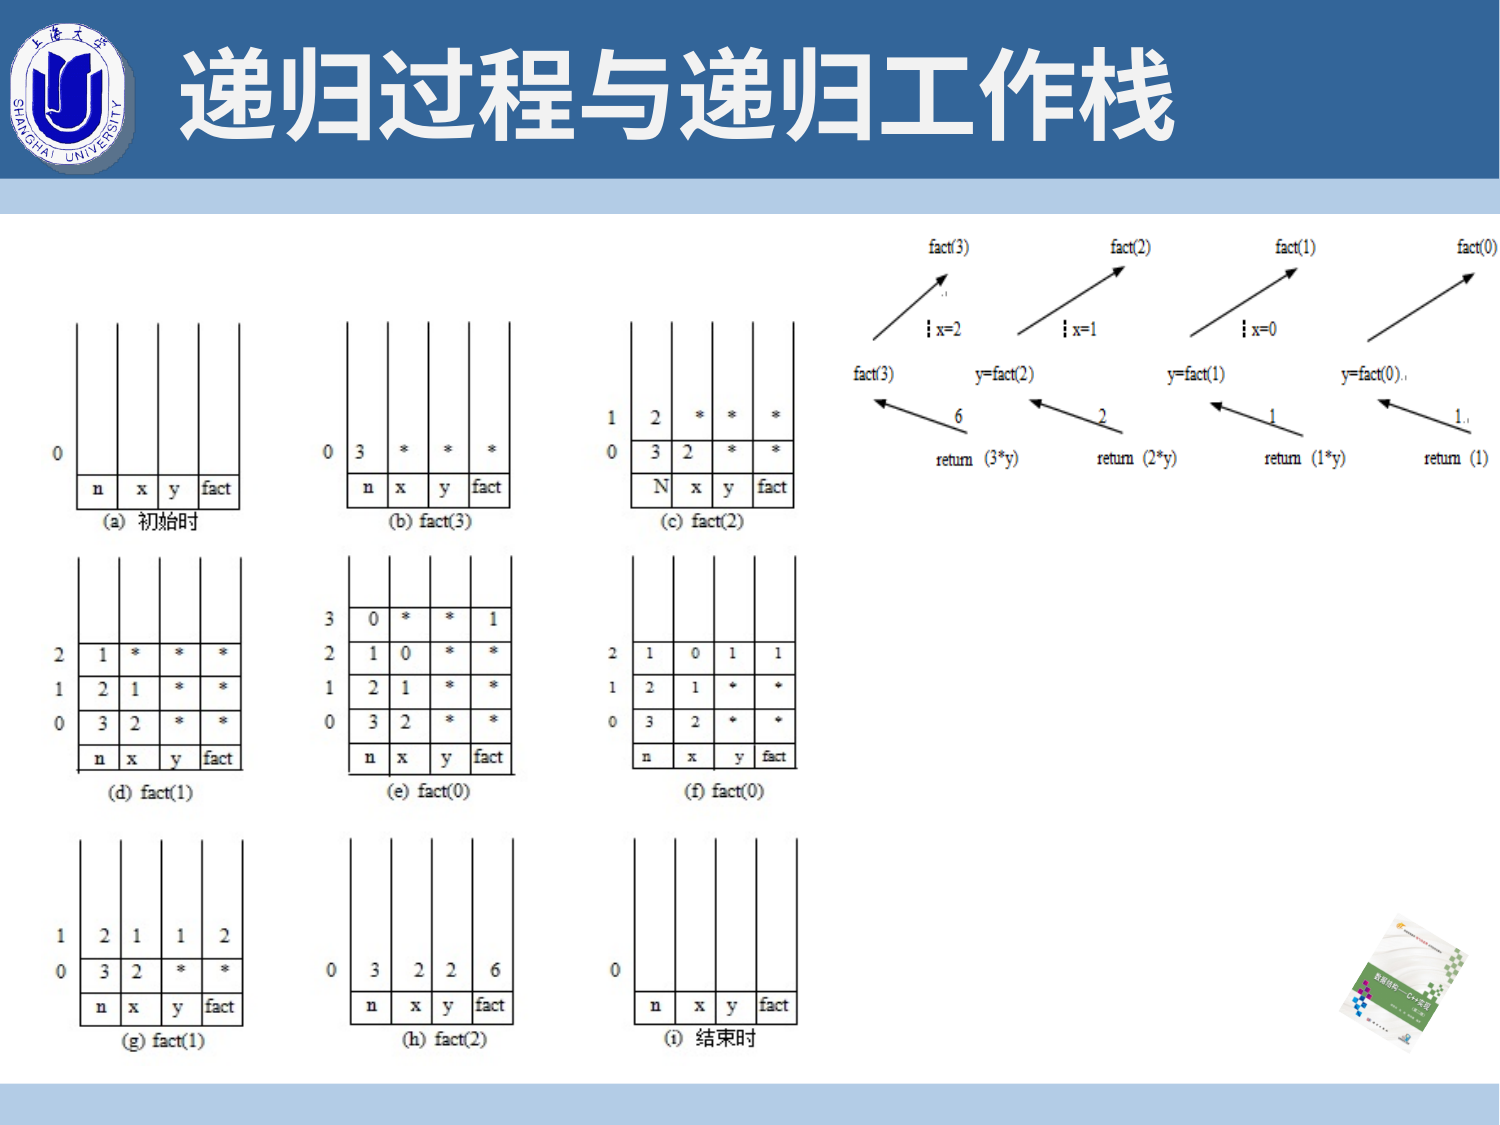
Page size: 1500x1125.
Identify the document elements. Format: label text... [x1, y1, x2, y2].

picture [40, 320, 816, 1067]
picture [838, 213, 1500, 474]
title 递归过程与递归工作栈 [162, 23, 1436, 161]
picture [1339, 913, 1468, 1053]
picture [4, 17, 128, 176]
